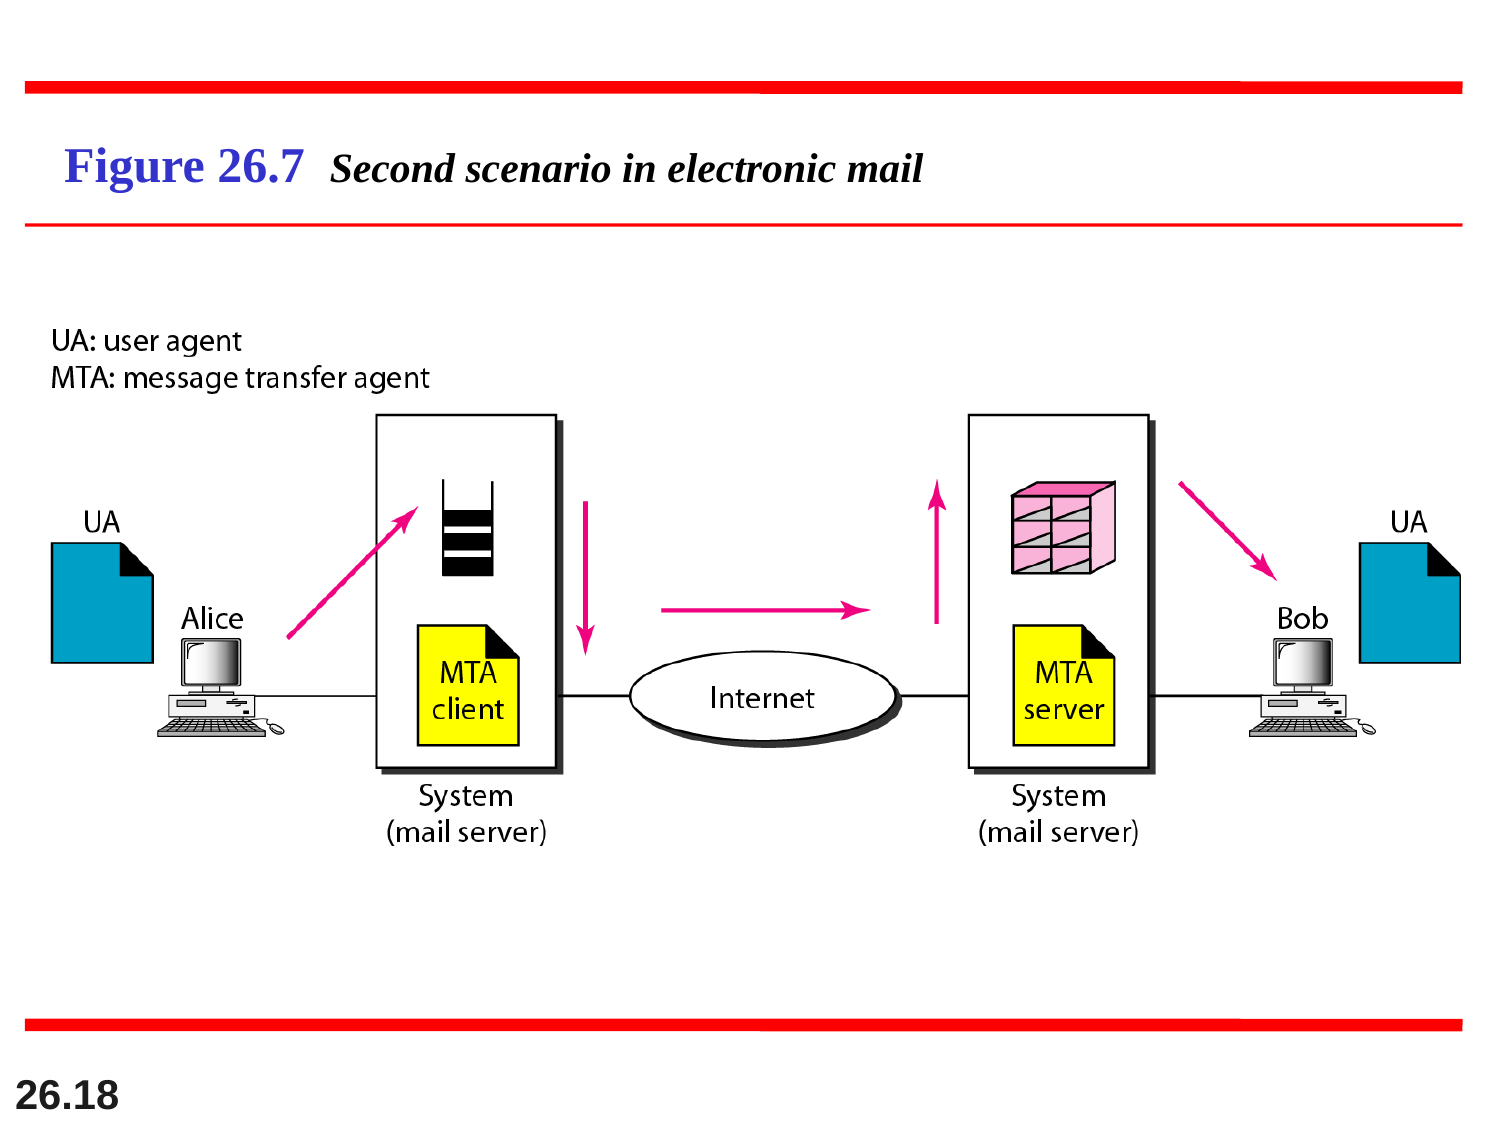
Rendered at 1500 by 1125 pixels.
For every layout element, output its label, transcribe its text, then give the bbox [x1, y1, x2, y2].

text_box Figure 26.7 Second scenario in electronic mail [49, 124, 939, 200]
picture [49, 324, 1461, 851]
slide_number 26.18 [0, 1050, 313, 1125]
